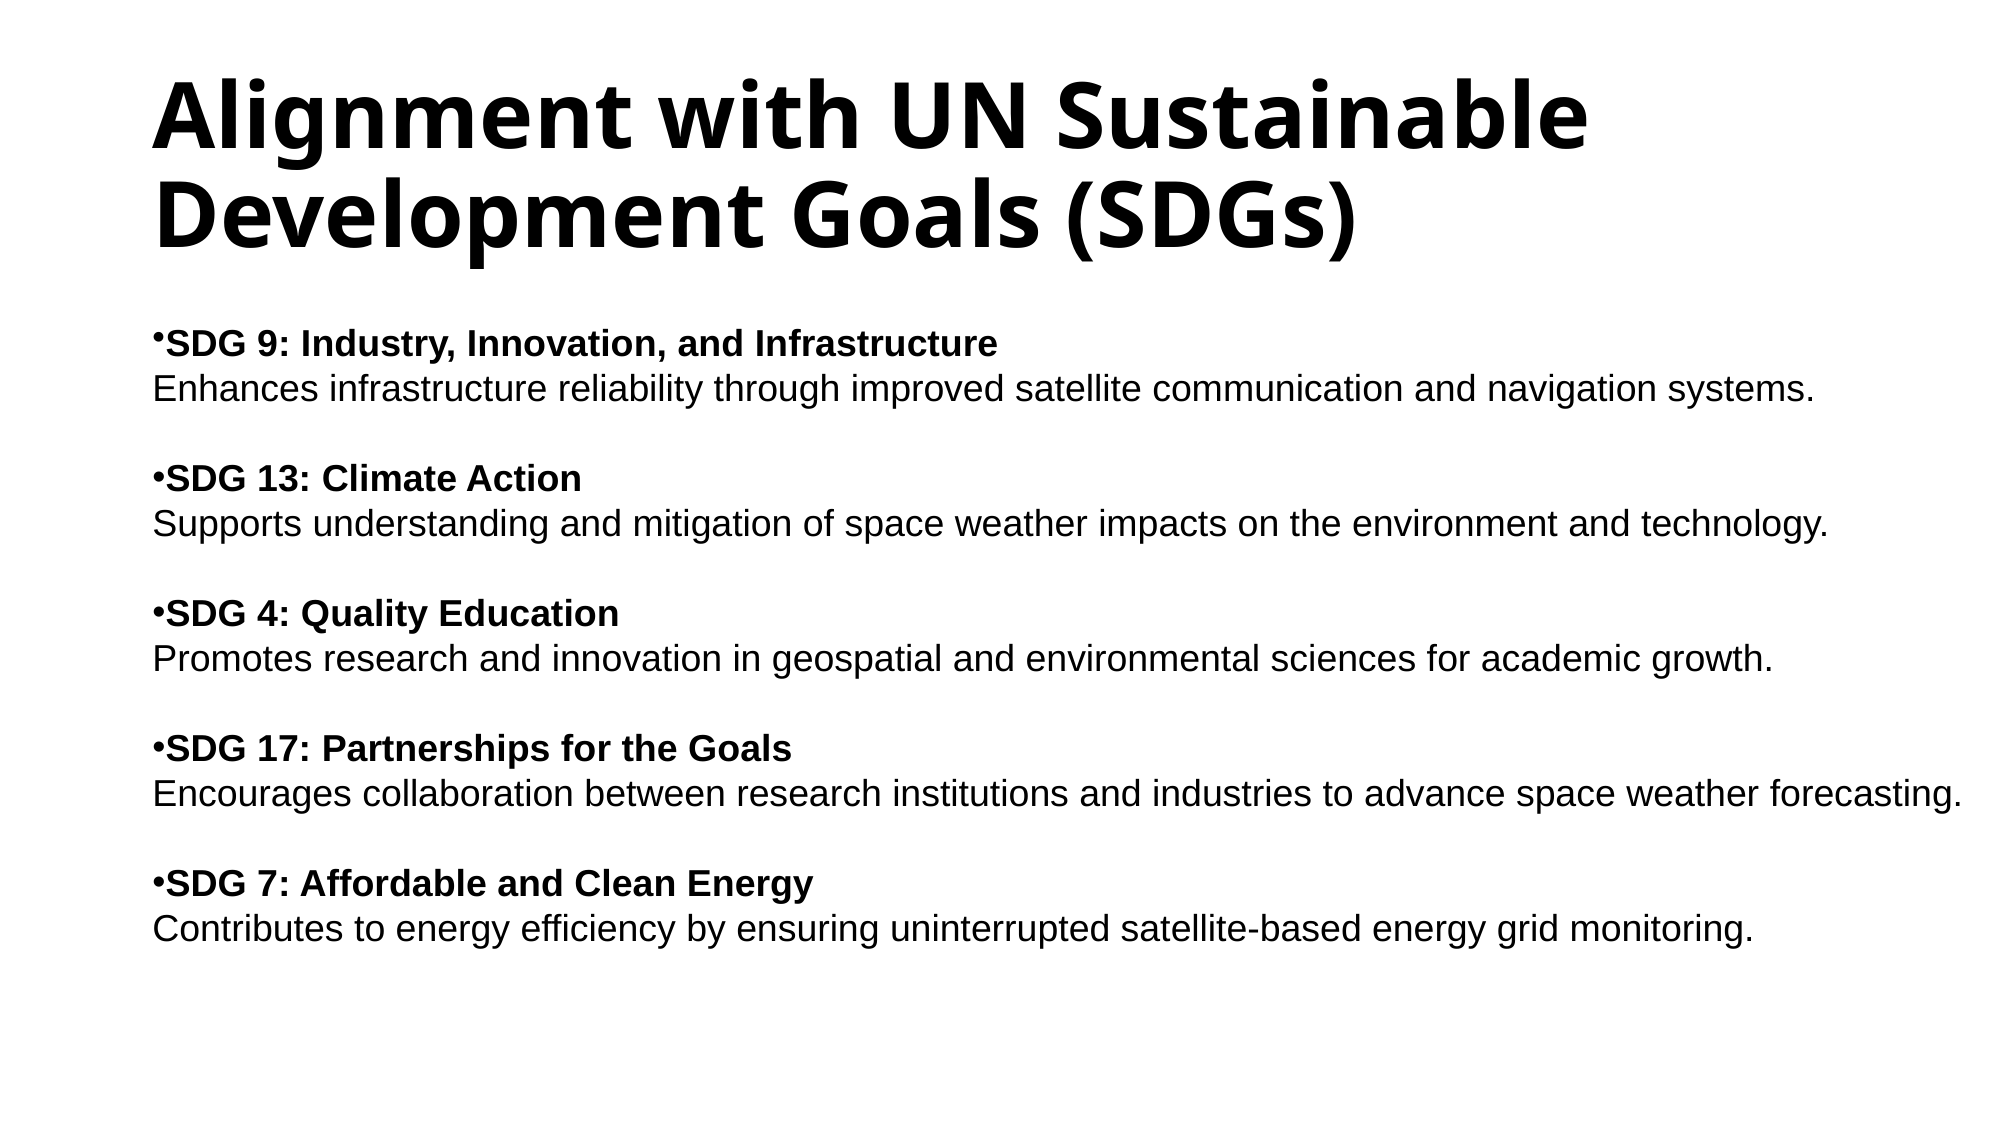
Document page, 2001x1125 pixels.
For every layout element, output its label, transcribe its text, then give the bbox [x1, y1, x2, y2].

title Alignment with UN Sustainable Development Goals (SDGs) [137, 59, 1863, 278]
list SDG 9: Industry, Innovation, and Infrastructure Enhances infrastructure reliability through improved satellite communication and navigation systems. SDG 13: Climate Action Supports understanding and mitigation of space weather impacts on the environment and technology. SDG 4: Quality Education Promotes research and innovation in geospatial and environmental sciences for academic growth. SDG 17: Partnerships for the Goals Encourages collaboration between research institutions and industries to advance space weather forecasting. SDG 7: Affordable and Clean Energy Contributes to energy efficiency by ensuring uninterrupted satellite-based energy grid monitoring. [137, 311, 2000, 1002]
